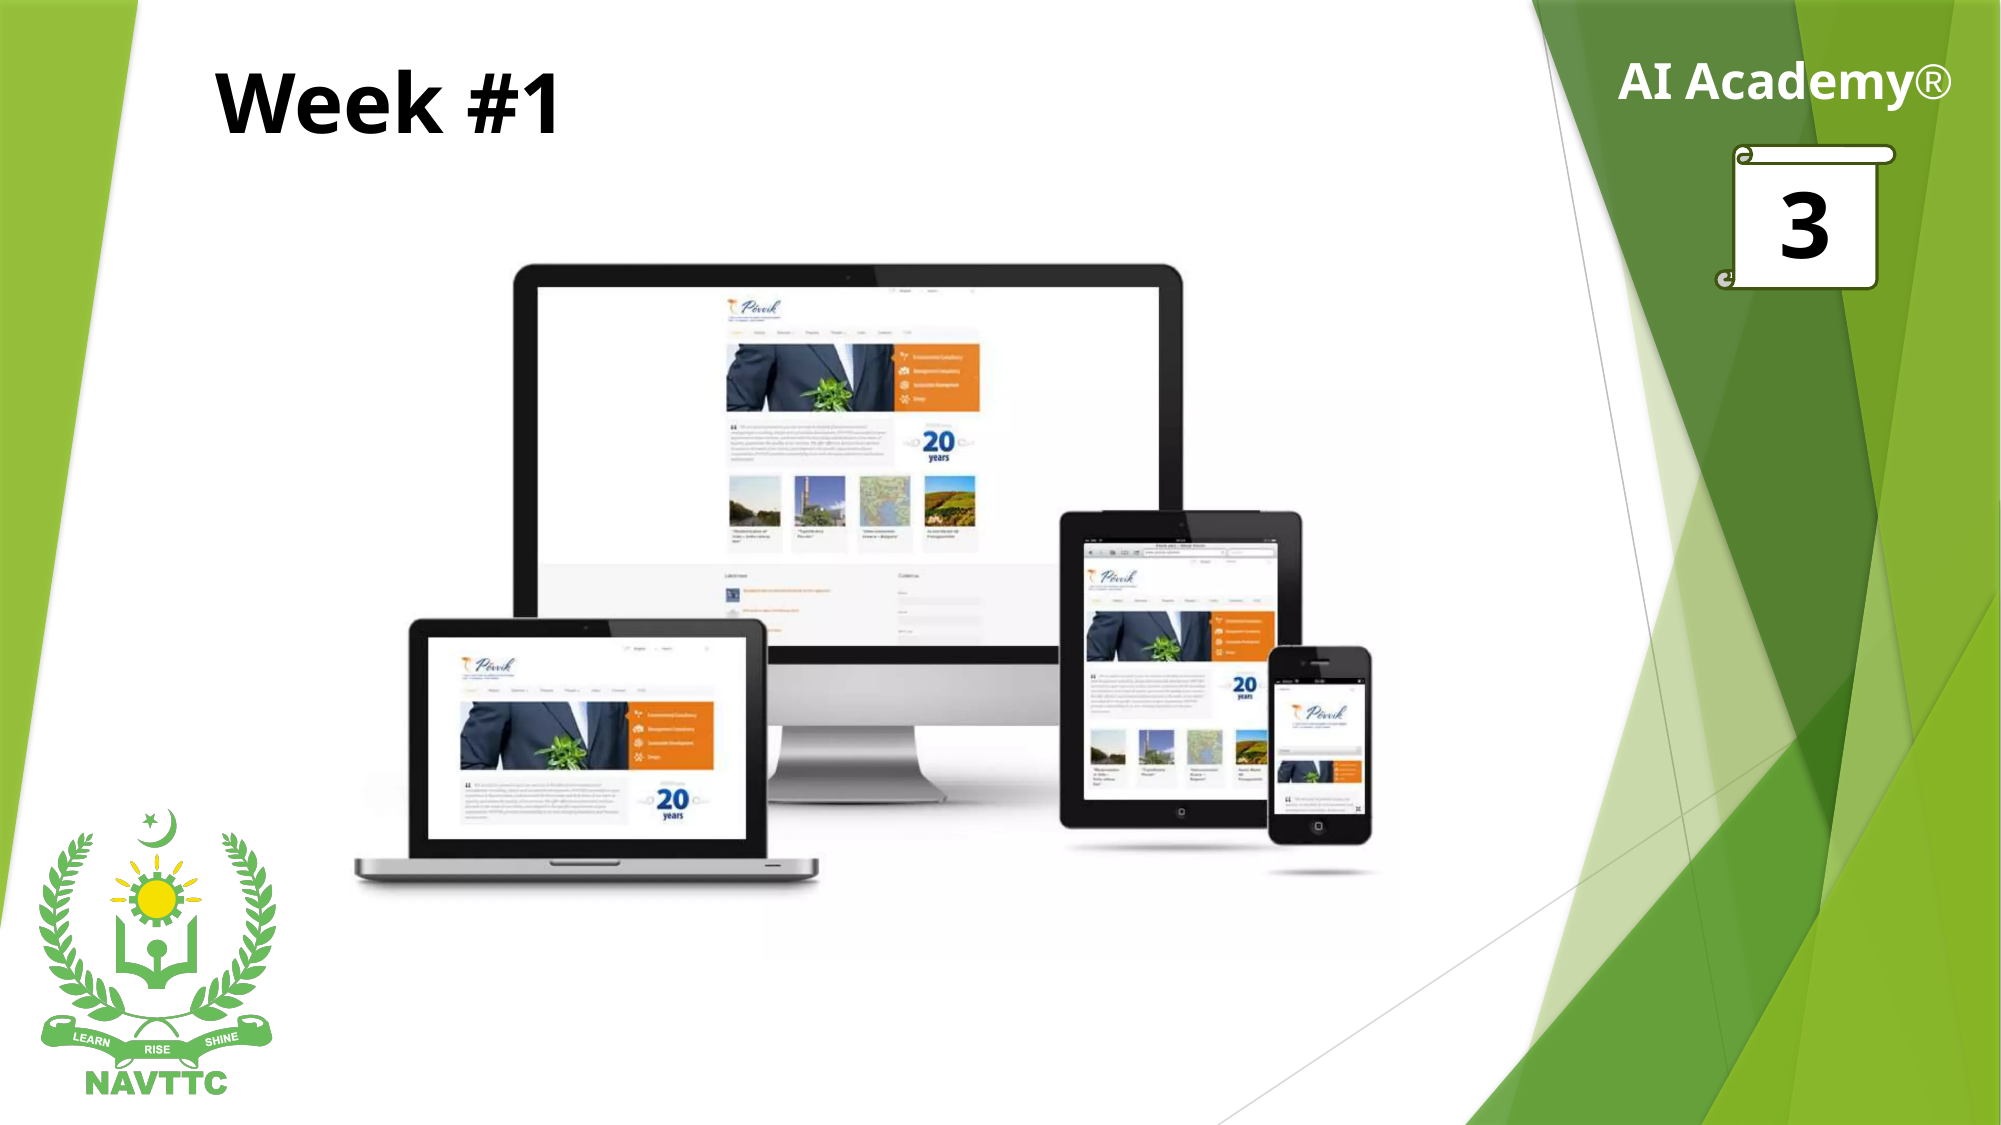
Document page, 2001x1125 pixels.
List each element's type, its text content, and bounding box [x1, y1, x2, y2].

picture [340, 165, 1400, 960]
text_box AI Academy® [1604, 42, 2000, 118]
text_box Week #1 [201, 42, 583, 158]
picture [0, 794, 315, 1110]
text_box 3 [1714, 143, 1897, 291]
